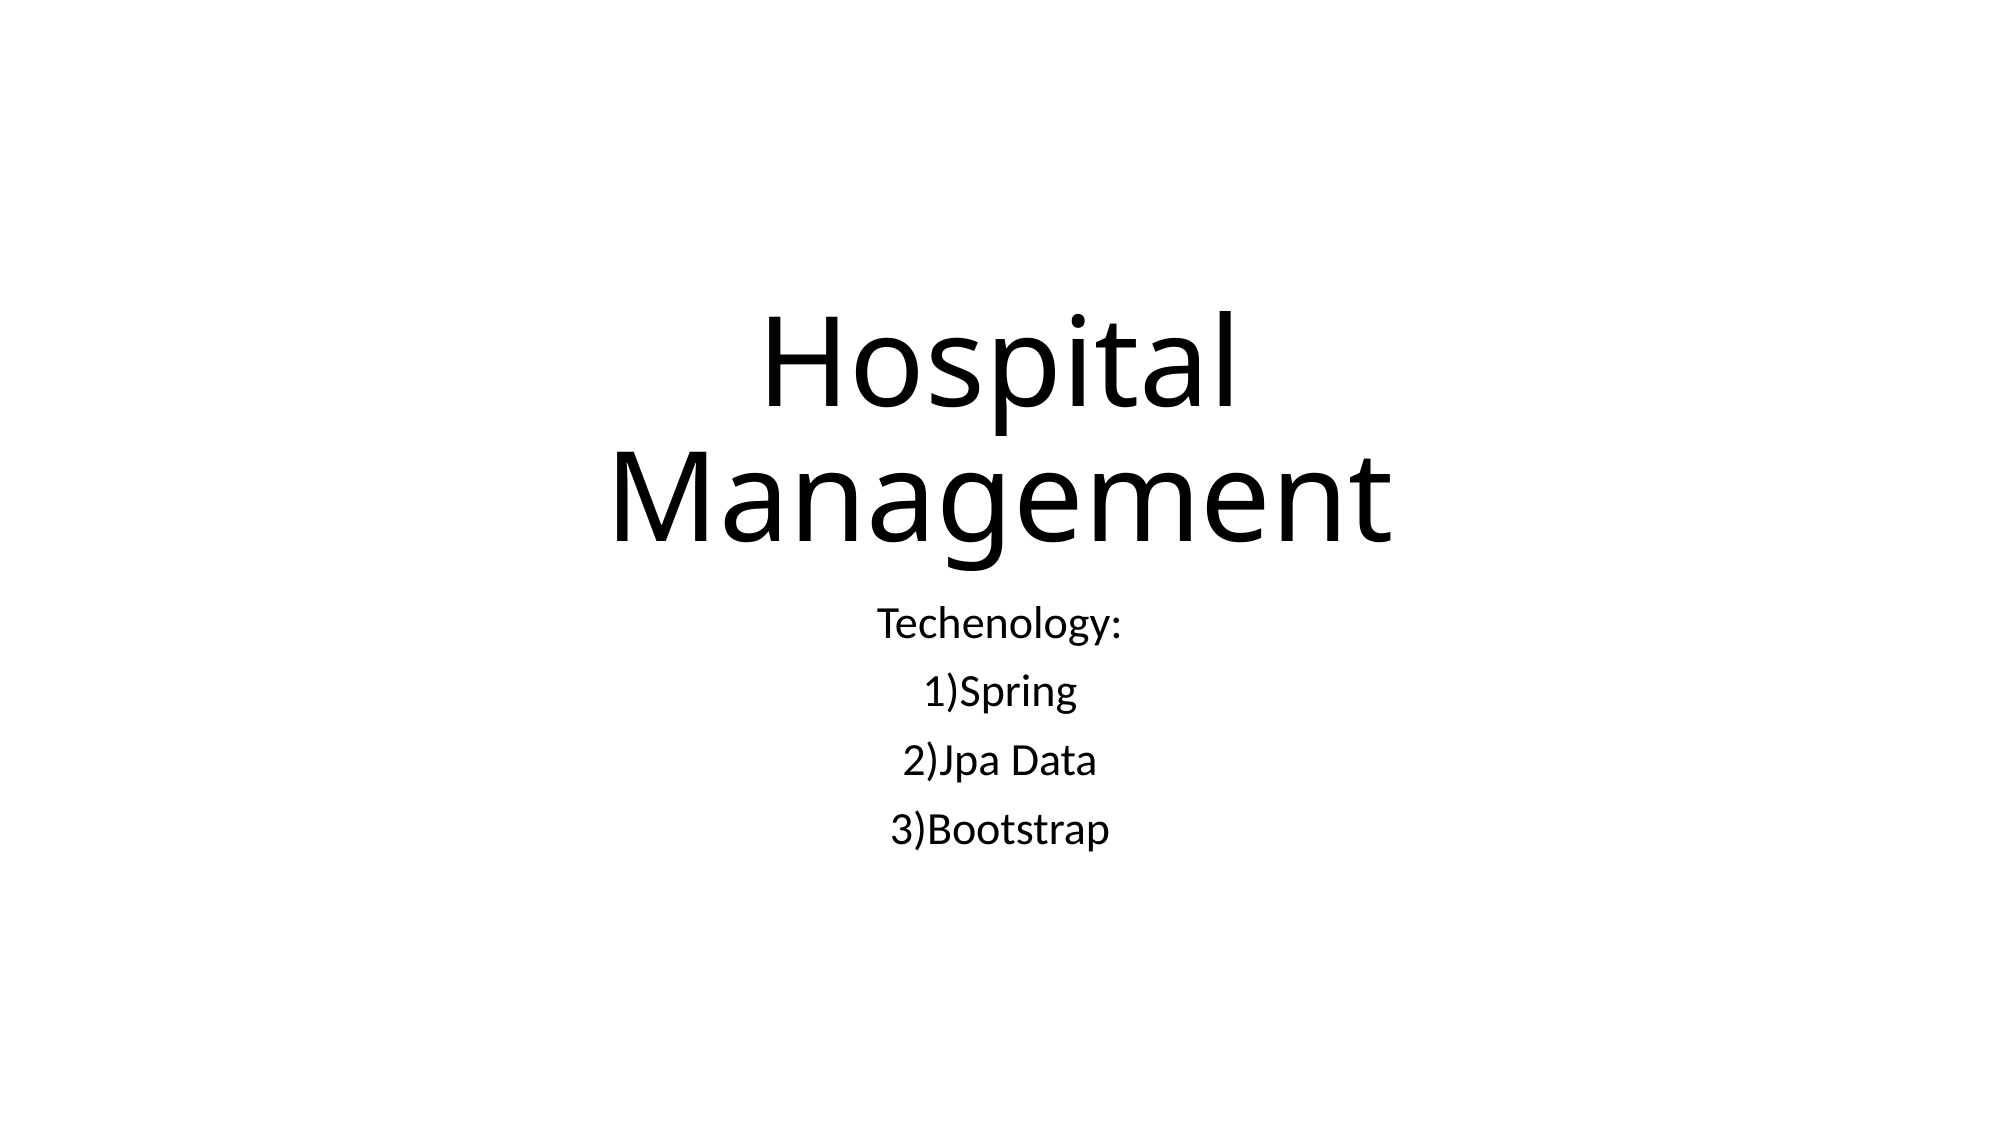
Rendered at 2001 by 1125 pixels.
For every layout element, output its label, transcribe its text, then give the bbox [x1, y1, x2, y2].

title Hospital Management [249, 184, 1750, 576]
subtitle Techenology: 1)Spring 2)Jpa Data 3)Bootstrap [249, 590, 1750, 863]
